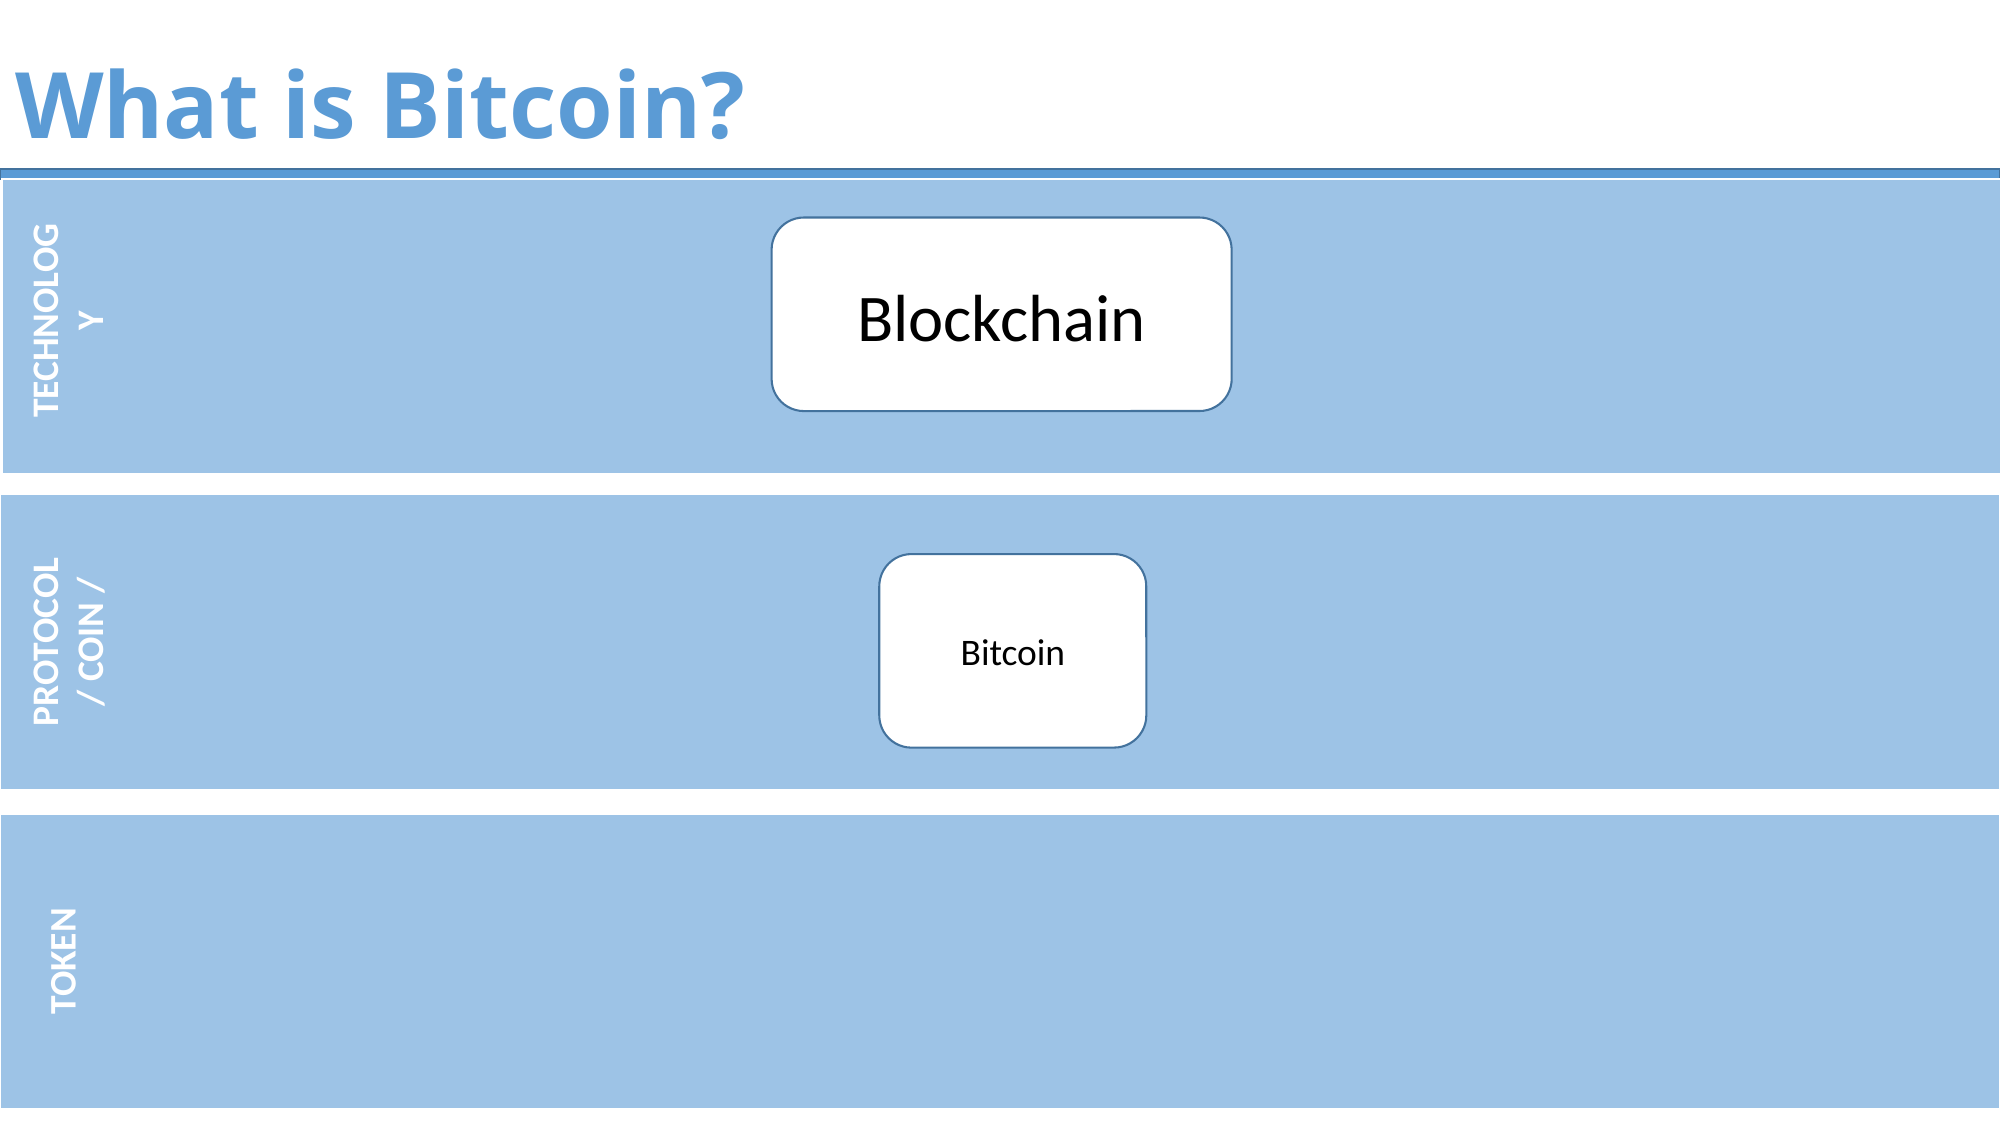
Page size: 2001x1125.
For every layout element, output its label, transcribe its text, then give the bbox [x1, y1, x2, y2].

text_box [0, 493, 2000, 791]
text_box TECHNOLOGY [38, 201, 93, 441]
text_box [1, 178, 2000, 475]
text_box [0, 168, 2000, 180]
text_box Bitcoin [878, 553, 1148, 749]
text_box PROTOCOL / COIN / [38, 522, 93, 762]
text_box [0, 812, 2000, 1110]
text_box Blockchain [770, 216, 1233, 413]
text_box TOKEN [33, 841, 88, 1081]
title What is Bitcoin? [0, 0, 2000, 168]
